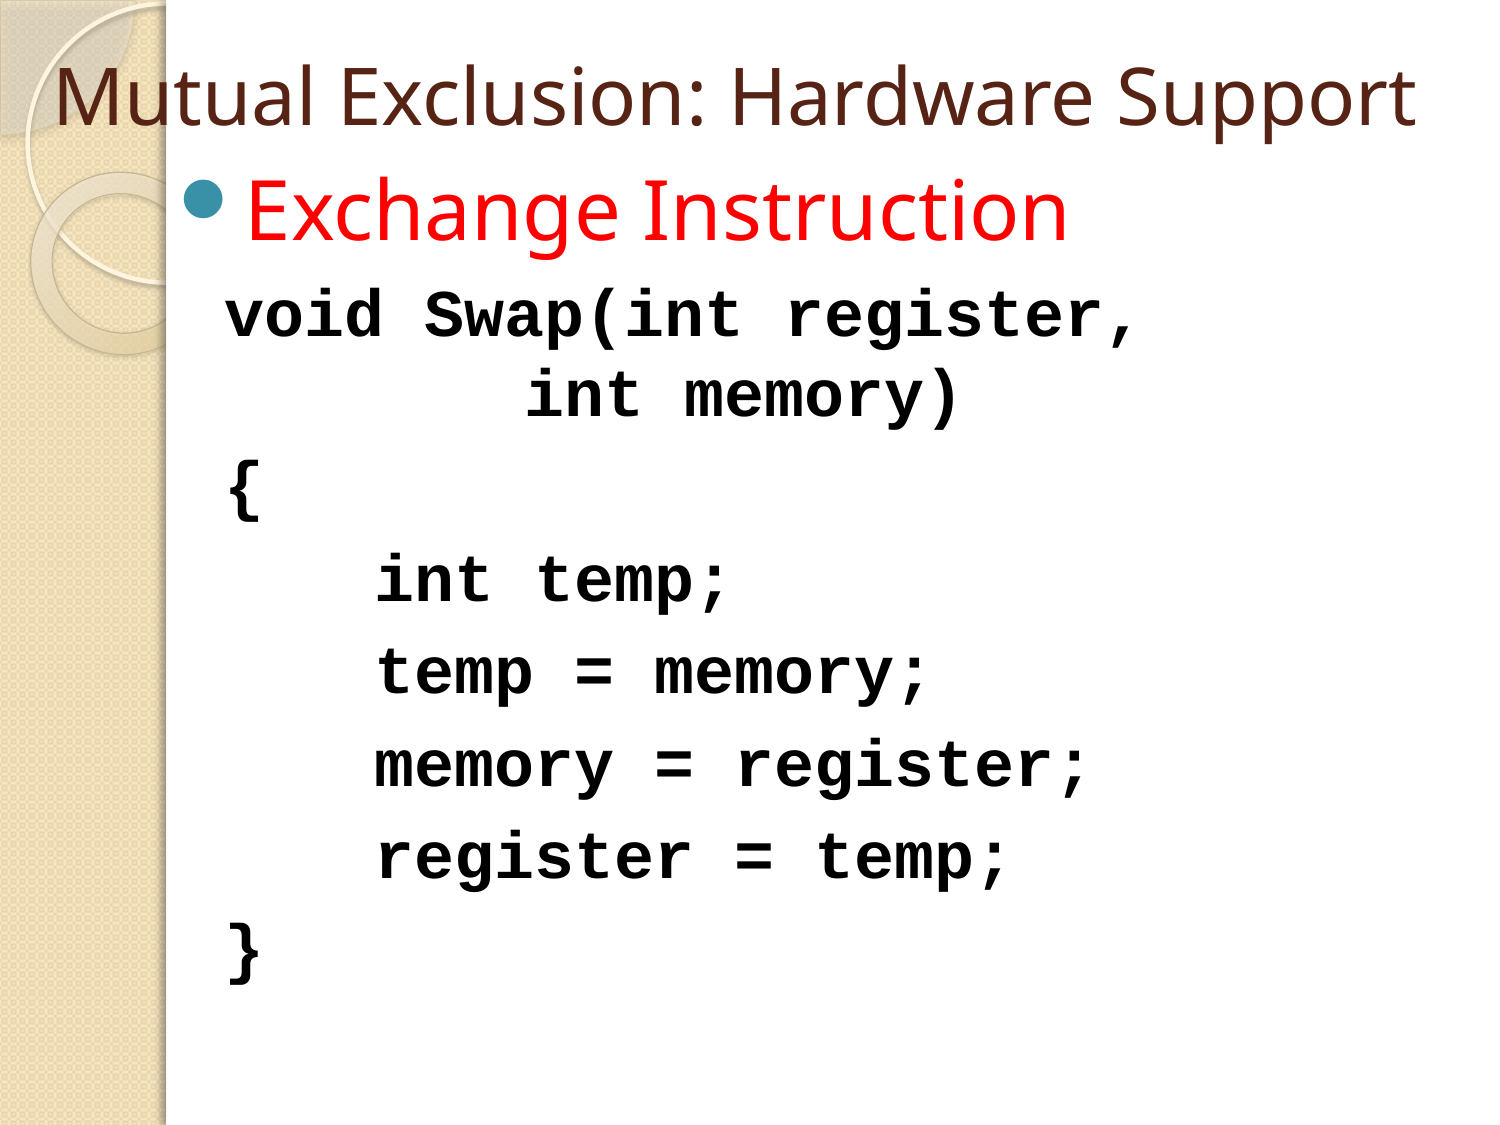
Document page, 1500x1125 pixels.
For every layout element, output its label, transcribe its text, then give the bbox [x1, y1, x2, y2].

list Exchange Instruction void Swap(int register, int memory) { int temp; temp = memory; memory = register; register = temp; } [150, 149, 1466, 1088]
title Mutual Exclusion: Hardware Support [37, 0, 1466, 188]
